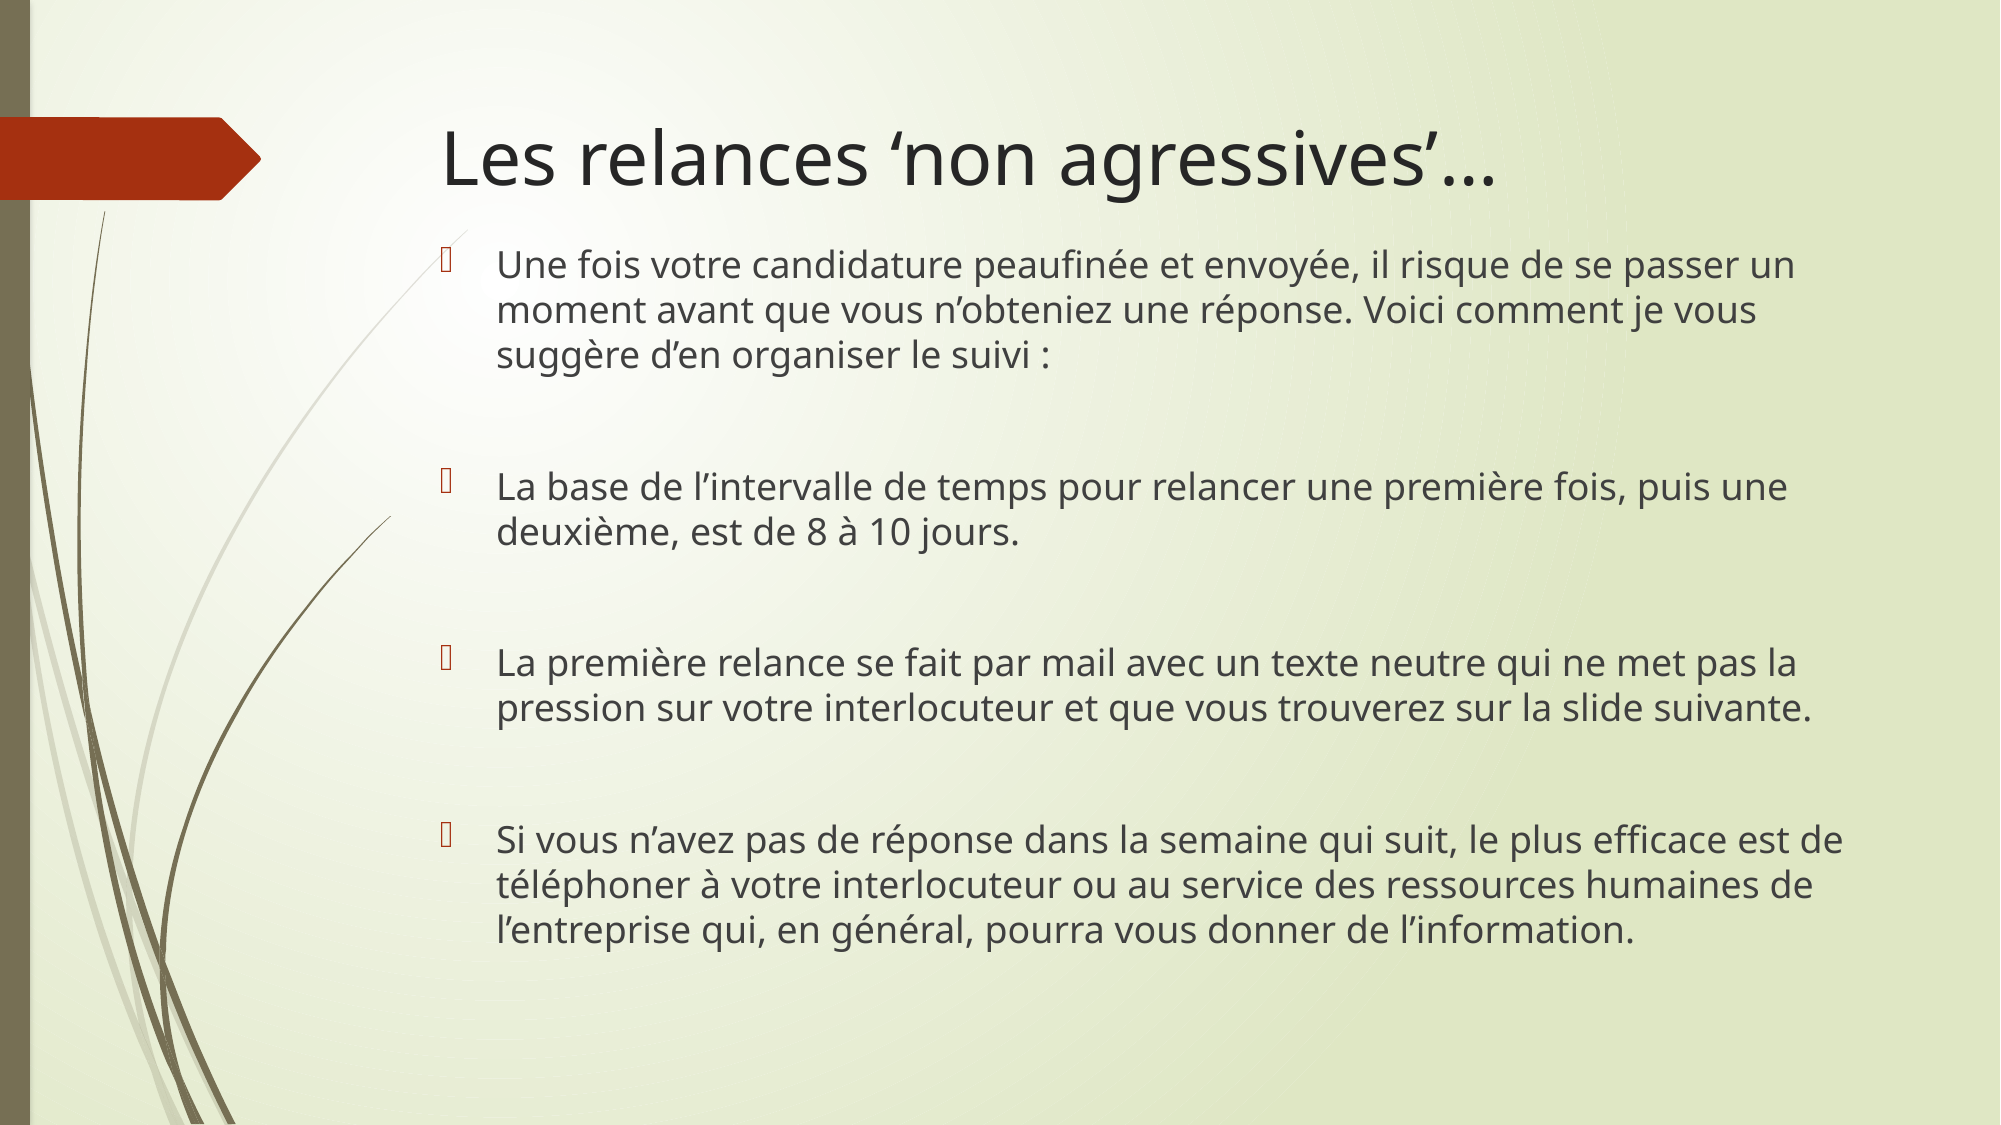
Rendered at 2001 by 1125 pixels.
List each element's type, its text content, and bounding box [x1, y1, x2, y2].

title Les relances ‘non agressives’… [425, 102, 1888, 313]
list Une fois votre candidature peaufinée et envoyée, il risque de se passer un moment avant que vous n’obteniez une réponse. Voici comment je vous suggère d’en organiser le suivi : La base de l’intervalle de temps pour relancer une première fois, puis une deuxième, est de 8 à 10 jours. La première relance se fait par mail avec un texte neutre qui ne met pas la pression sur votre interlocuteur et que vous trouverez sur la slide suivante. Si vous n’avez pas de réponse dans la semaine qui suit, le plus efficace est de téléphoner à votre interlocuteur ou au service des ressources humaines de l’entreprise qui, en général, pourra vous donner de l’information. [424, 233, 1886, 970]
